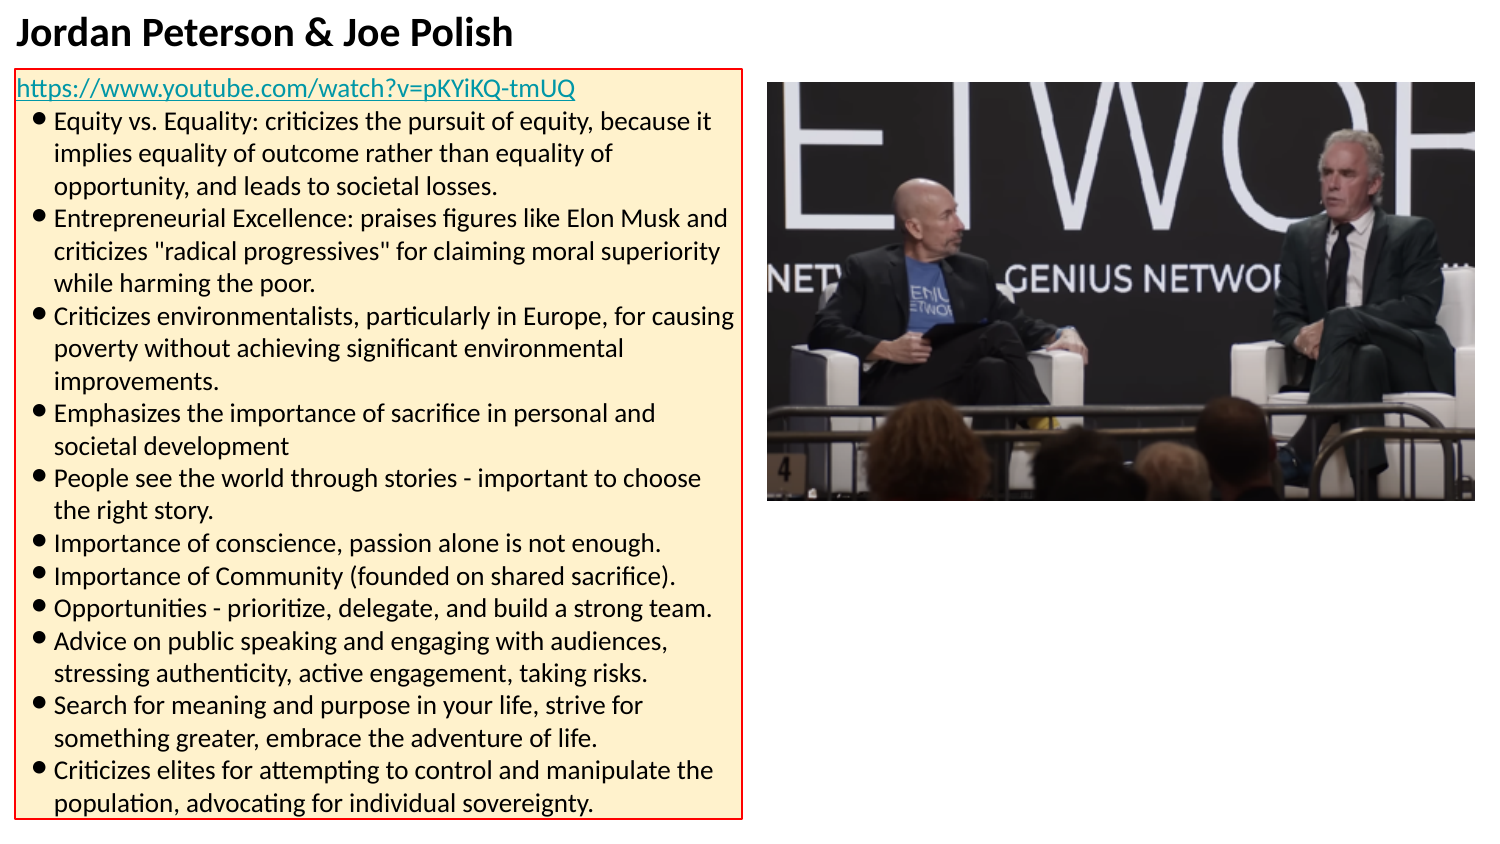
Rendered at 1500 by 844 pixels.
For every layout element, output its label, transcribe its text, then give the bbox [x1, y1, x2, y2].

text_box Jordan Peterson & Joe Polish [15, 3, 566, 57]
picture [766, 81, 1476, 501]
text_box https://www.youtube.com/watch?v=pKYiKQ-tmUQ Equity vs. Equality: criticizes the pursuit of equity, because it implies equality of outcome rather than equality of opportunity, and leads to societal losses. Entrepreneurial Excellence: praises figures like Elon Musk and criticizes "radical progressives" for claiming moral superiority while harming the poor. Criticizes environmentalists, particularly in Europe, for causing poverty without achieving significant environmental improvements. Emphasizes the importance of sacrifice in personal and societal development People see the world through stories - important to choose the right story. Importance of conscience, passion alone is not enough. Importance of Community (founded on shared sacrifice). Opportunities - prioritize, delegate, and build a strong team. Advice on public speaking and engaging with audiences, stressing authenticity, active engagement, taking risks. Search for meaning and purpose in your life, strive for something greater, embrace the adventure of life. Criticizes elites for attempting to control and manipulate the population, advocating for individual sovereignty. [15, 69, 743, 820]
